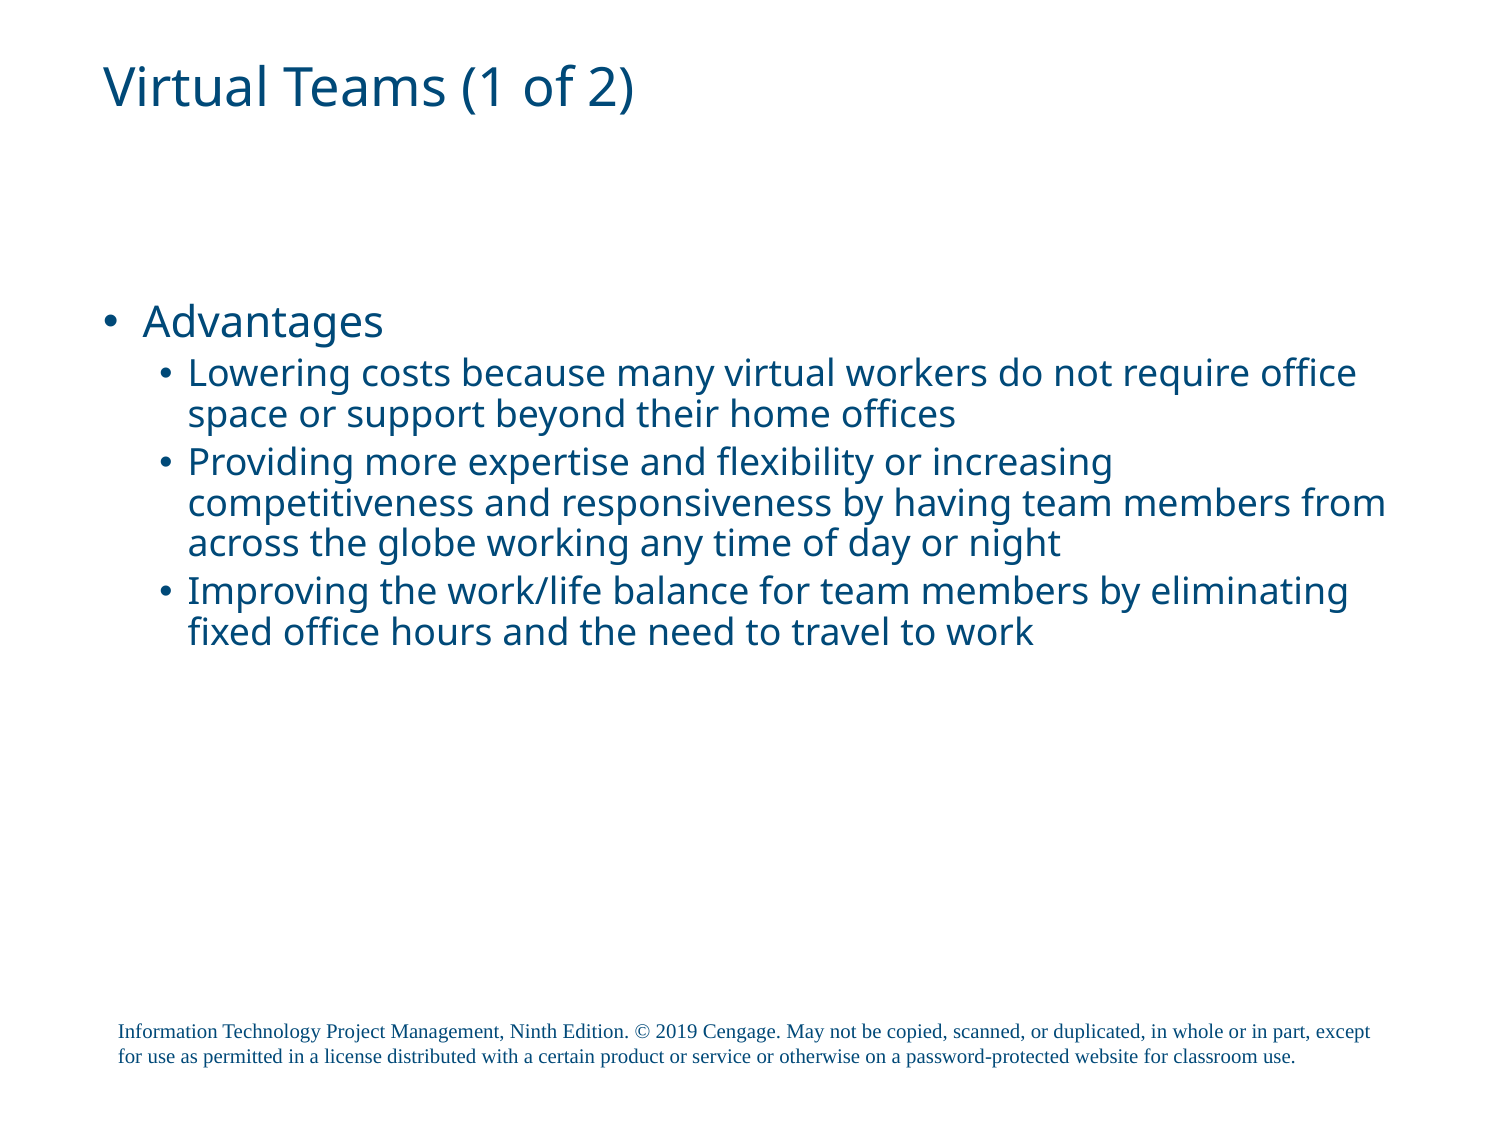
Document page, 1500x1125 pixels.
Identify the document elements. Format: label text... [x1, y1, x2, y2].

title Virtual Teams (1 of 2) [103, 59, 1397, 278]
list Advantages Lowering costs because many virtual workers do not require office space or support beyond their home offices Providing more expertise and flexibility or increasing competitiveness and responsiveness by having team members from across the globe working any time of day or night Improving the work/life balance for team members by eliminating fixed office hours and the need to travel to work [103, 299, 1397, 1009]
footer Information Technology Project Management, Ninth Edition. © 2019 Cengage. May not be copied, scanned, or duplicated, in whole or in part, except for use as permitted in a license distributed with a certain product or service or otherwise on a password-protected website for classroom use. [103, 1009, 1397, 1070]
